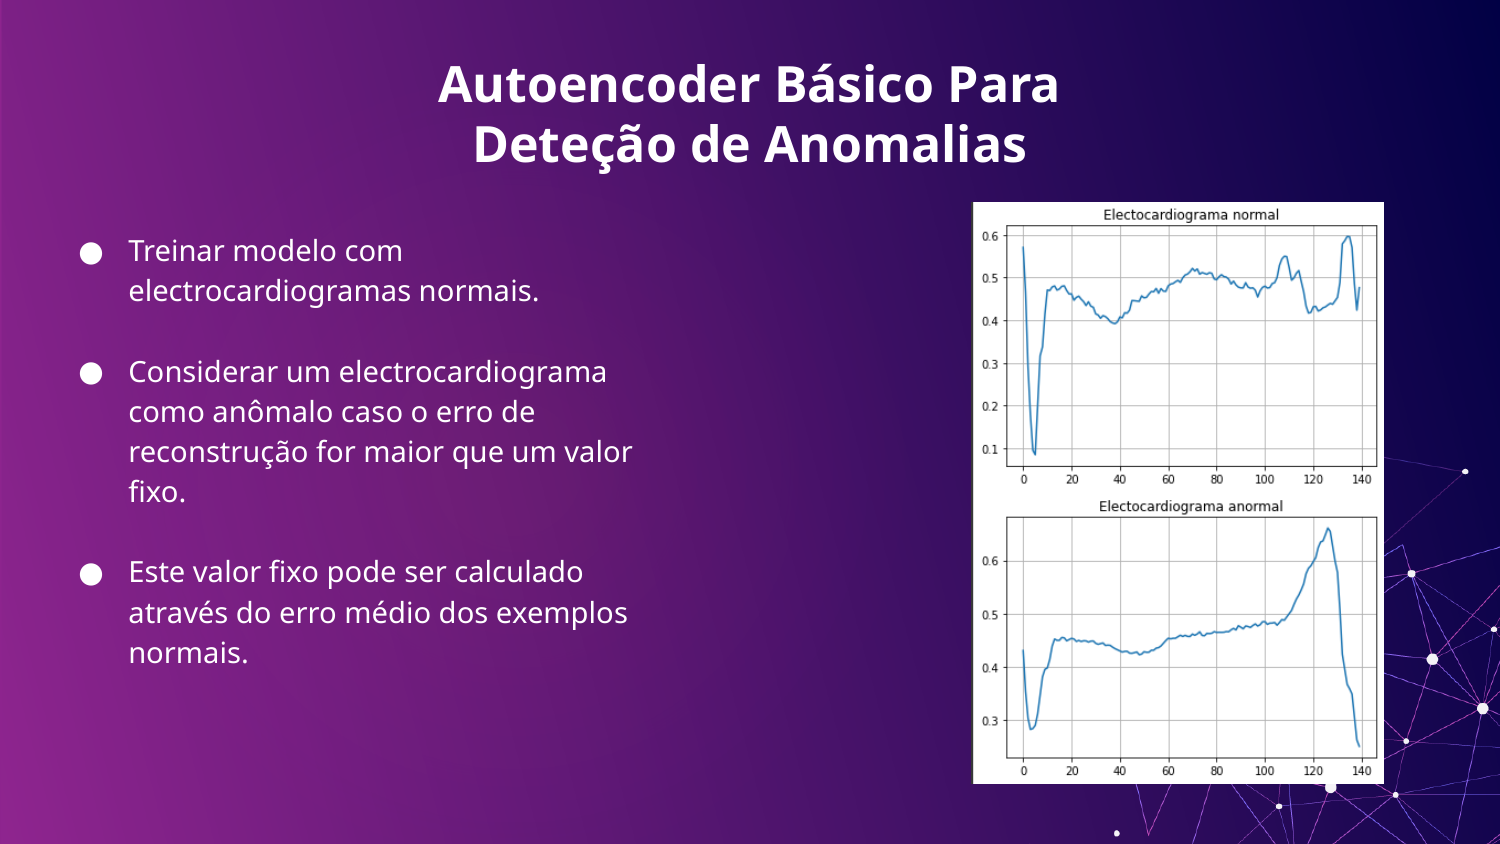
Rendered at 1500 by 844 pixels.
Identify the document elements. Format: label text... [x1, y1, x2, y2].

picture [0, 0, 1500, 844]
title Autoencoder Básico Para Deteção de Anomalias [322, 37, 1178, 193]
list Treinar modelo com electrocardiogramas normais. Considerar um electrocardiograma como anômalo caso o erro de reconstrução for maior que um valor fixo. Este valor fixo pode ser calculado através do erro médio dos exemplos normais. [0, 182, 695, 822]
